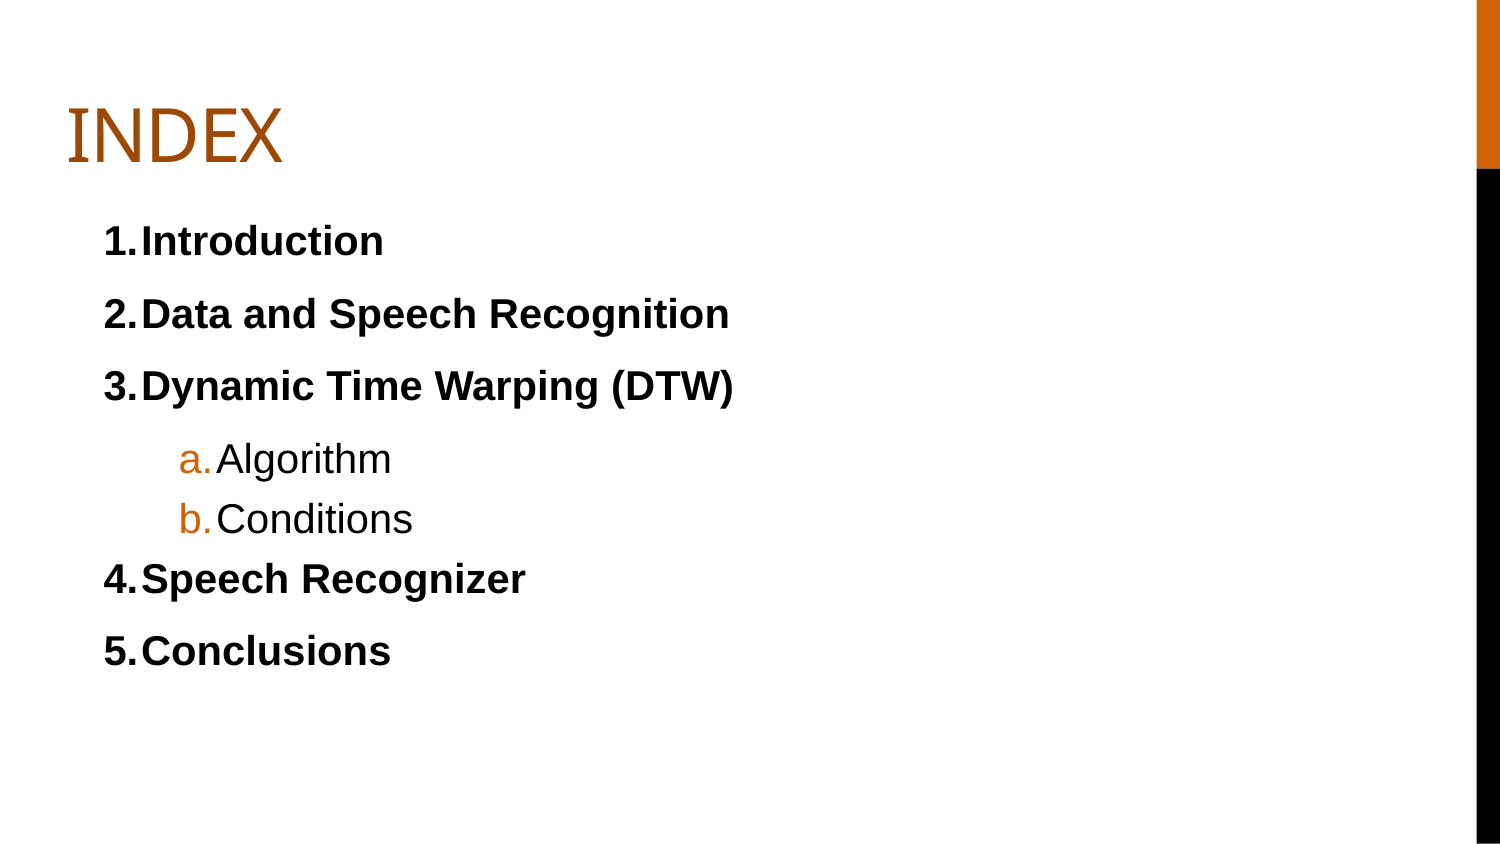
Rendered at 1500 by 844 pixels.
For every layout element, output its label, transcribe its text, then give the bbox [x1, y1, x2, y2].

list Introduction Data and Speech Recognition Dynamic Time Warping (DTW) Algorithm Conditions Speech Recognizer Conclusions [51, 189, 1449, 750]
title Index [51, 72, 1449, 167]
